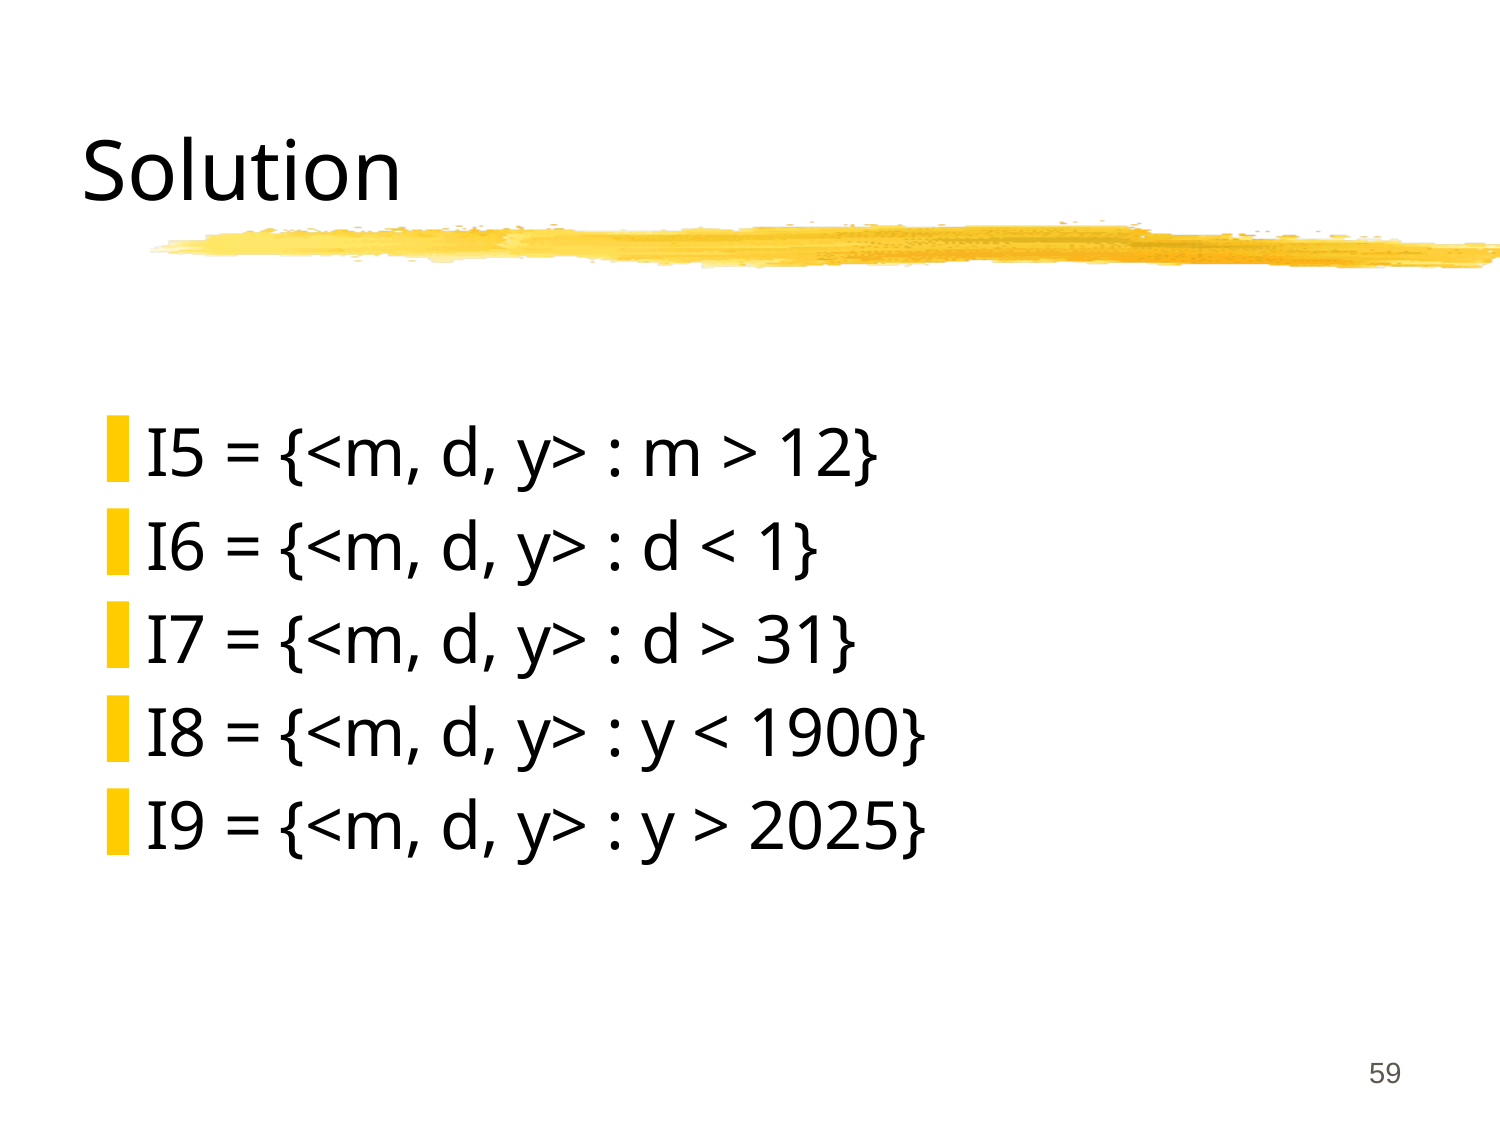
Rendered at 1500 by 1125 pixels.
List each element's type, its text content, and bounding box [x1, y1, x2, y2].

title Solution [66, 37, 1342, 226]
picture [150, 215, 1500, 279]
list I5 = {<m, d, y> : m > 12} I6 = {<m, d, y> : d < 1} I7 = {<m, d, y> : d > 31} I8 = {<m, d, y> : y < 1900} I9 = {<m, d, y> : y > 2025} [74, 309, 1417, 994]
slide_number 59 [1104, 1021, 1417, 1097]
